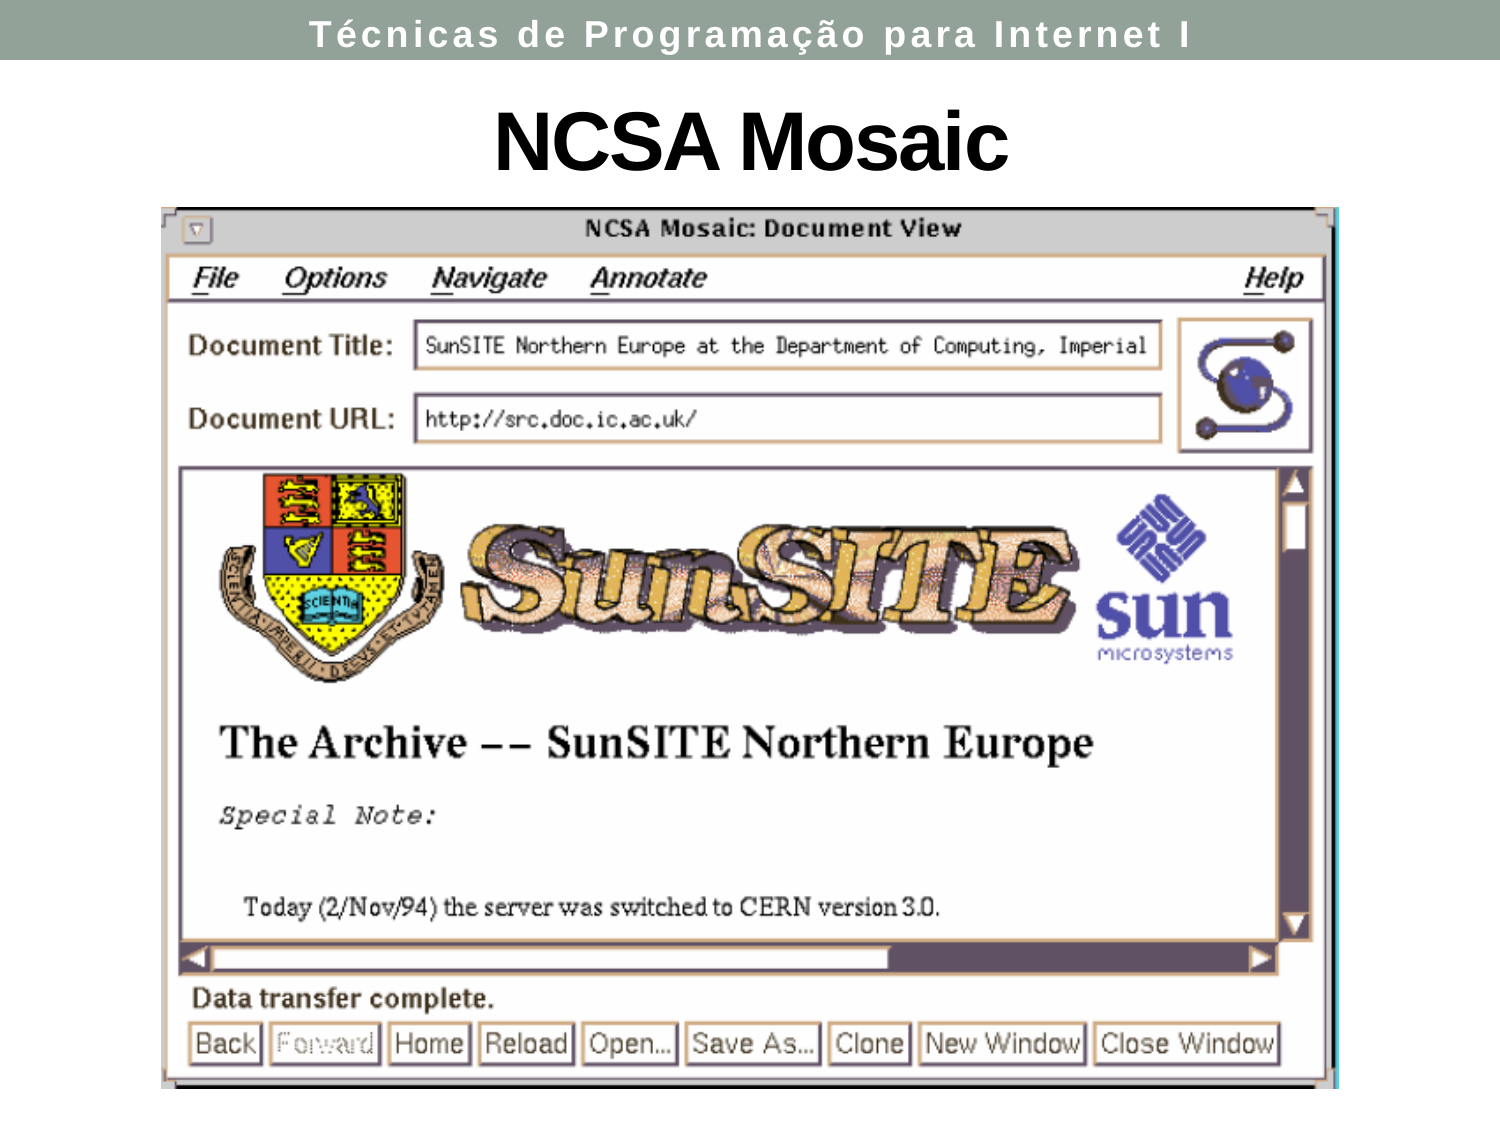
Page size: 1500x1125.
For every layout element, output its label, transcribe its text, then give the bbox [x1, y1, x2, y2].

title NCSA Mosaic [76, 66, 1427, 208]
text_box Técnicas de Programação para Internet I [0, 2, 1500, 63]
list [161, 207, 1339, 1089]
